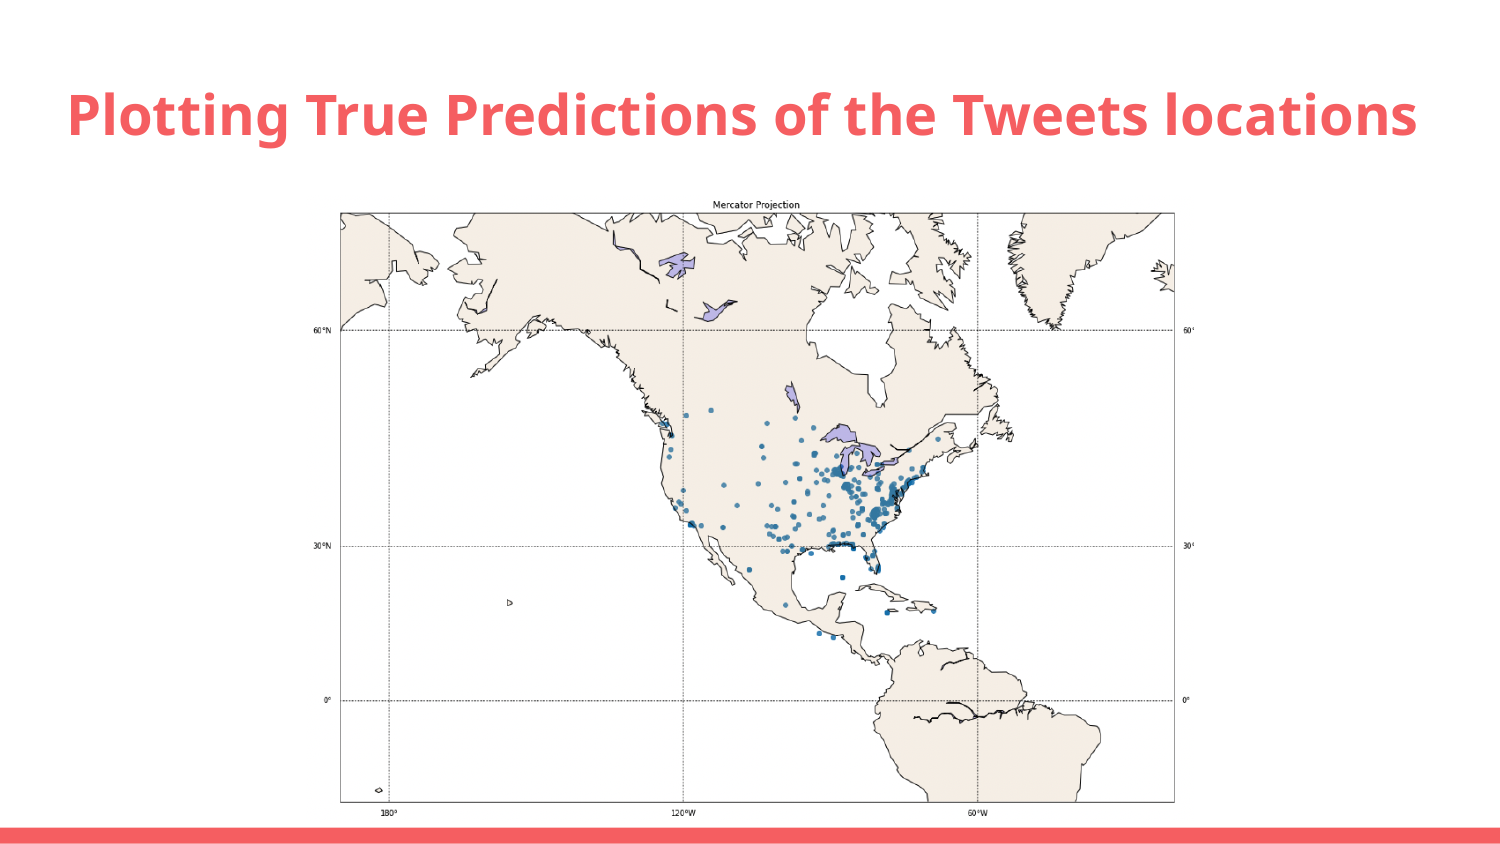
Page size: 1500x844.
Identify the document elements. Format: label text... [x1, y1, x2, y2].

title Plotting True Predictions of the Tweets locations [51, 64, 1449, 167]
picture [305, 195, 1194, 823]
